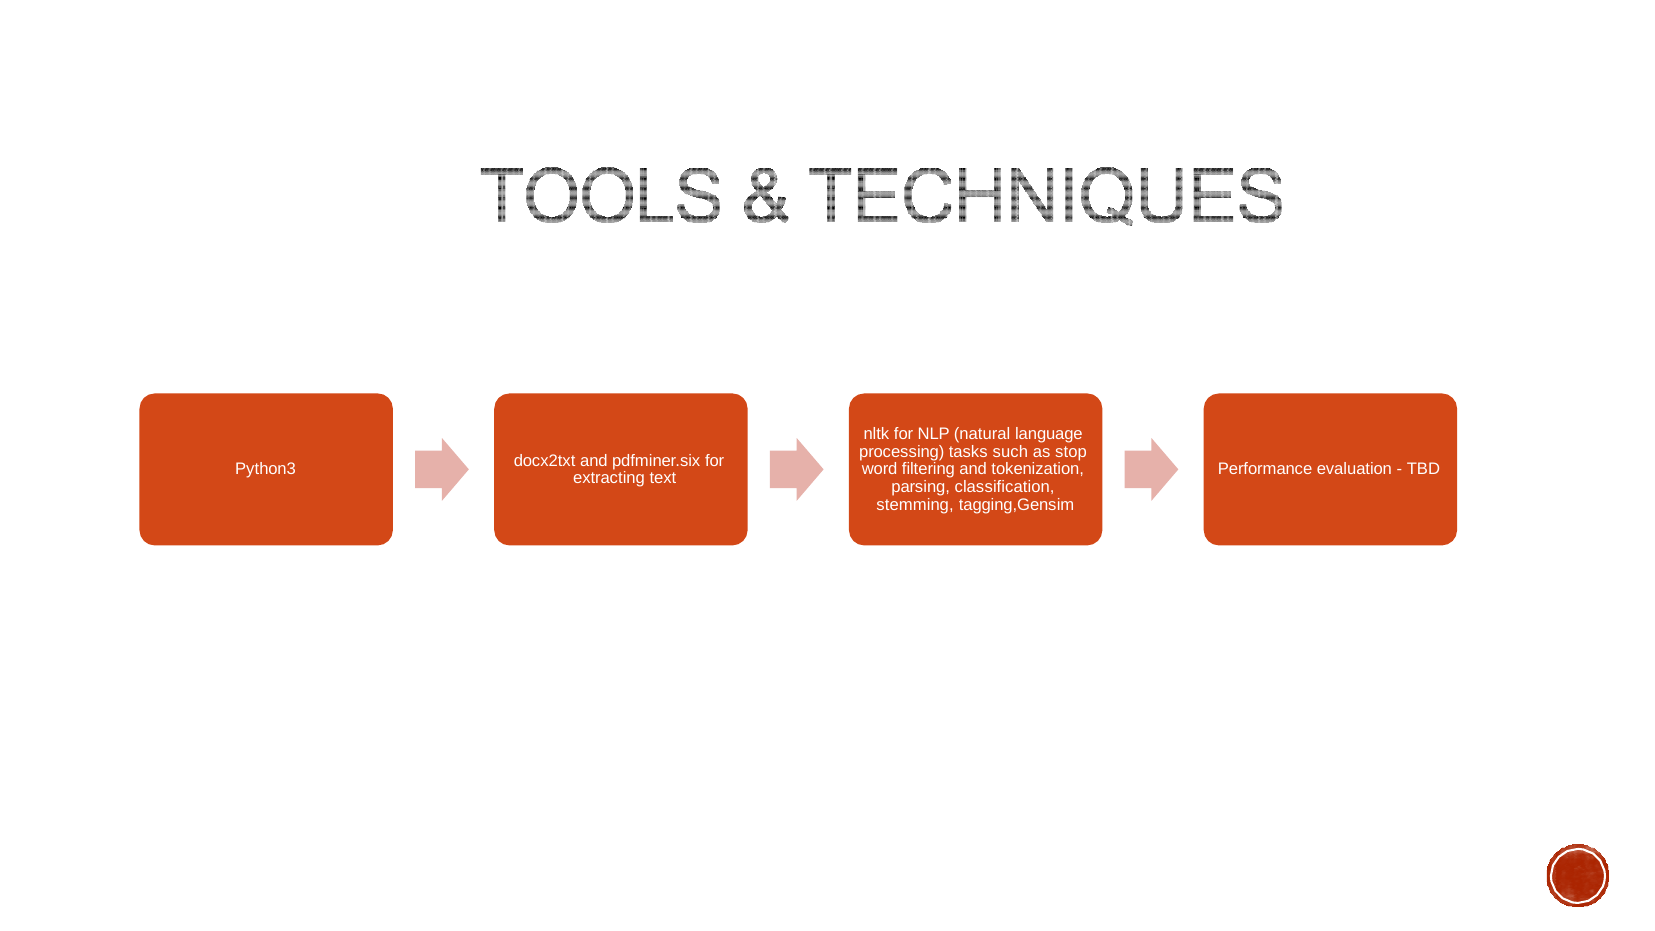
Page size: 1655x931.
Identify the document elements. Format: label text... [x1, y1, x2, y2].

text_box [415, 438, 469, 501]
text_box [1140, 168, 1183, 223]
text_box [139, 393, 393, 546]
text_box [1124, 438, 1179, 501]
text_box docx2txt and pdfminer.six for extracting text [511, 447, 729, 488]
text_box [1065, 168, 1073, 222]
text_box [1193, 167, 1282, 223]
text_box [769, 438, 824, 501]
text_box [1546, 844, 1610, 908]
text_box [744, 168, 789, 224]
text_box [1011, 168, 1054, 222]
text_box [809, 167, 952, 223]
text_box [959, 168, 1001, 222]
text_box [480, 167, 720, 223]
text_box Performance evaluation - TBD [1215, 456, 1444, 479]
text_box [1081, 167, 1133, 226]
text_box Python3 [233, 456, 299, 479]
text_box [494, 393, 748, 546]
text_box [848, 393, 1103, 546]
text_box [1203, 393, 1458, 546]
text_box nltk for NLP (natural language processing) tasks such as stop word filtering and tokenization, parsing, classification, stemming, tagging,Gensim [856, 420, 1094, 515]
